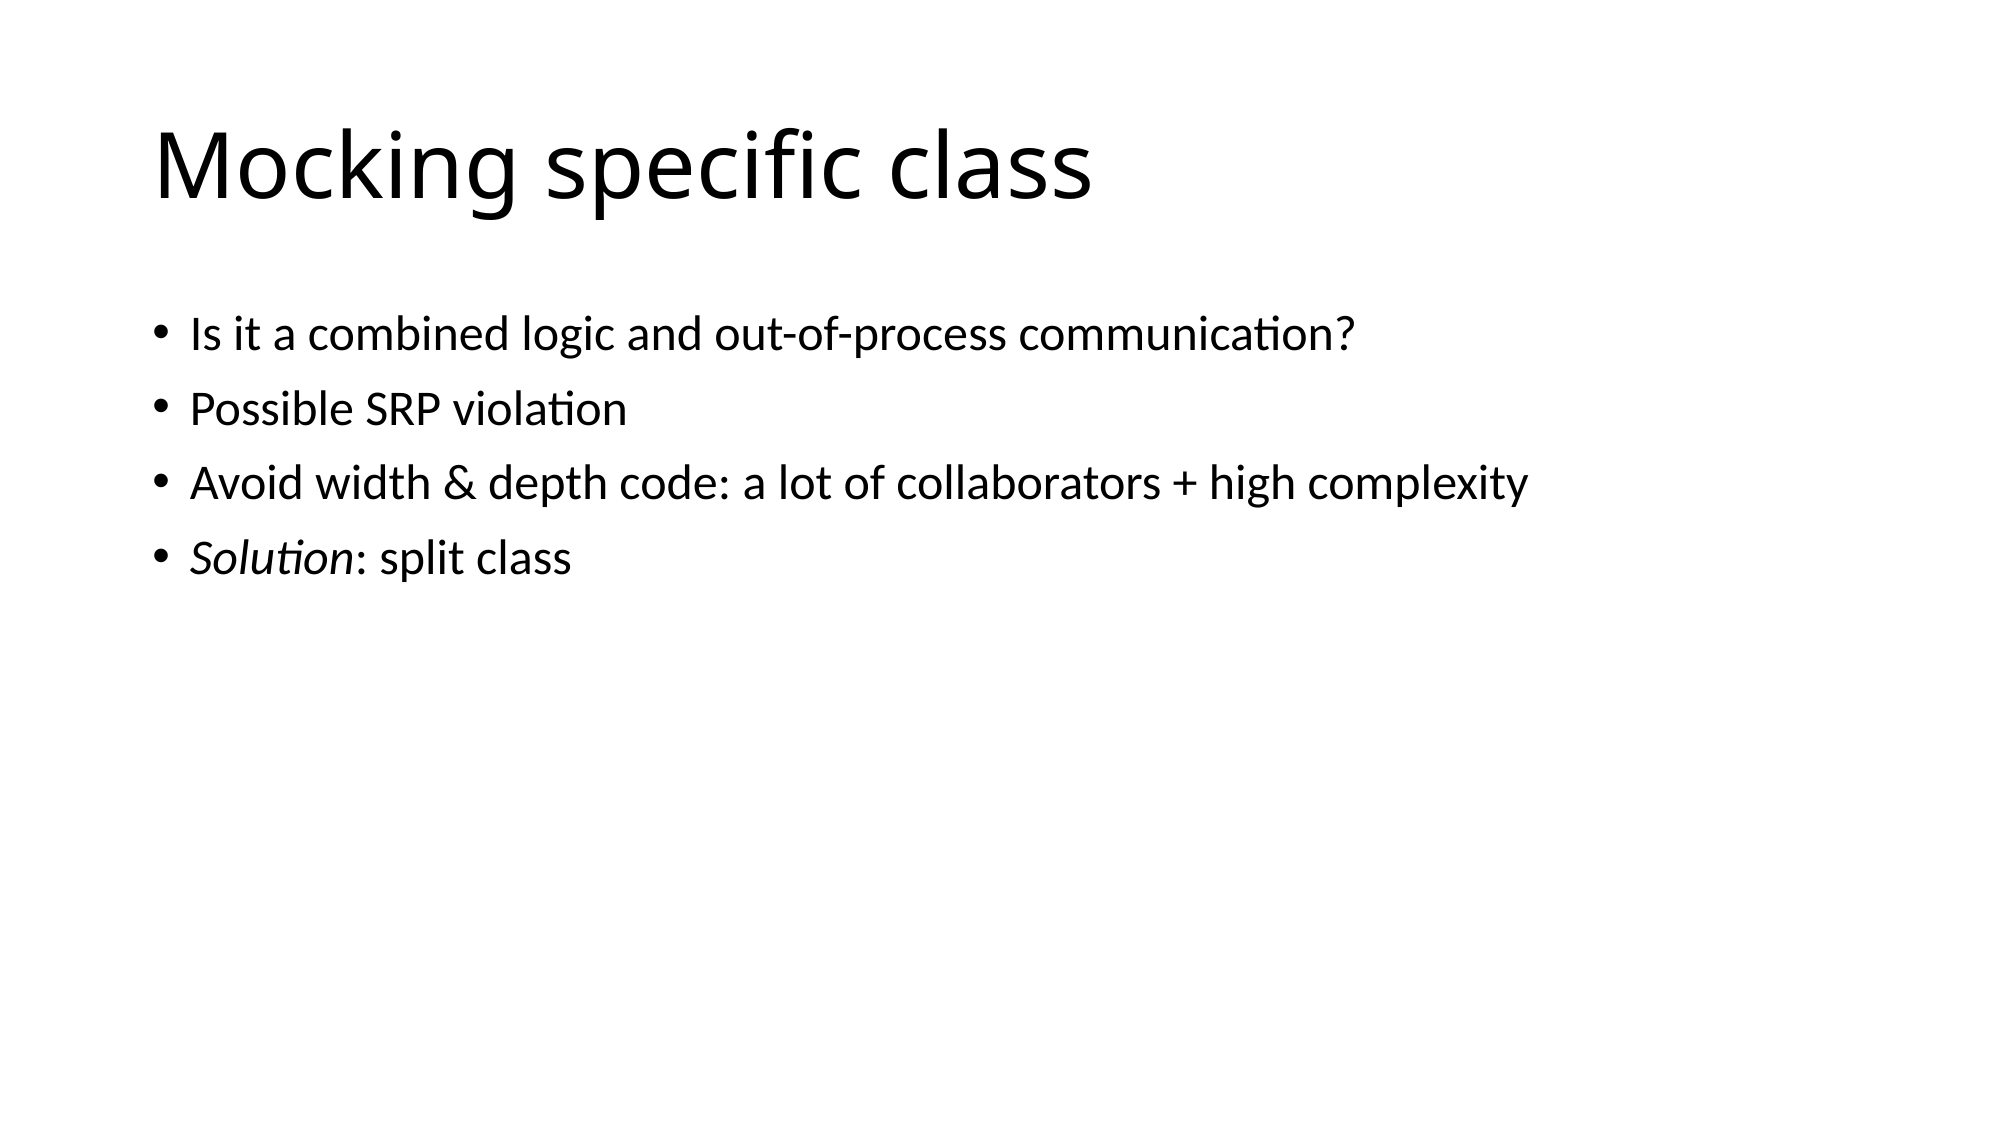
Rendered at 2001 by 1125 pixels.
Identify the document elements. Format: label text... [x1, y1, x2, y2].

list Is it a combined logic and out-of-process communication? Possible SRP violation Avoid width & depth code: a lot of collaborators + high complexity Solution: split class [137, 299, 1863, 1014]
title Mocking specific class [137, 59, 1863, 278]
